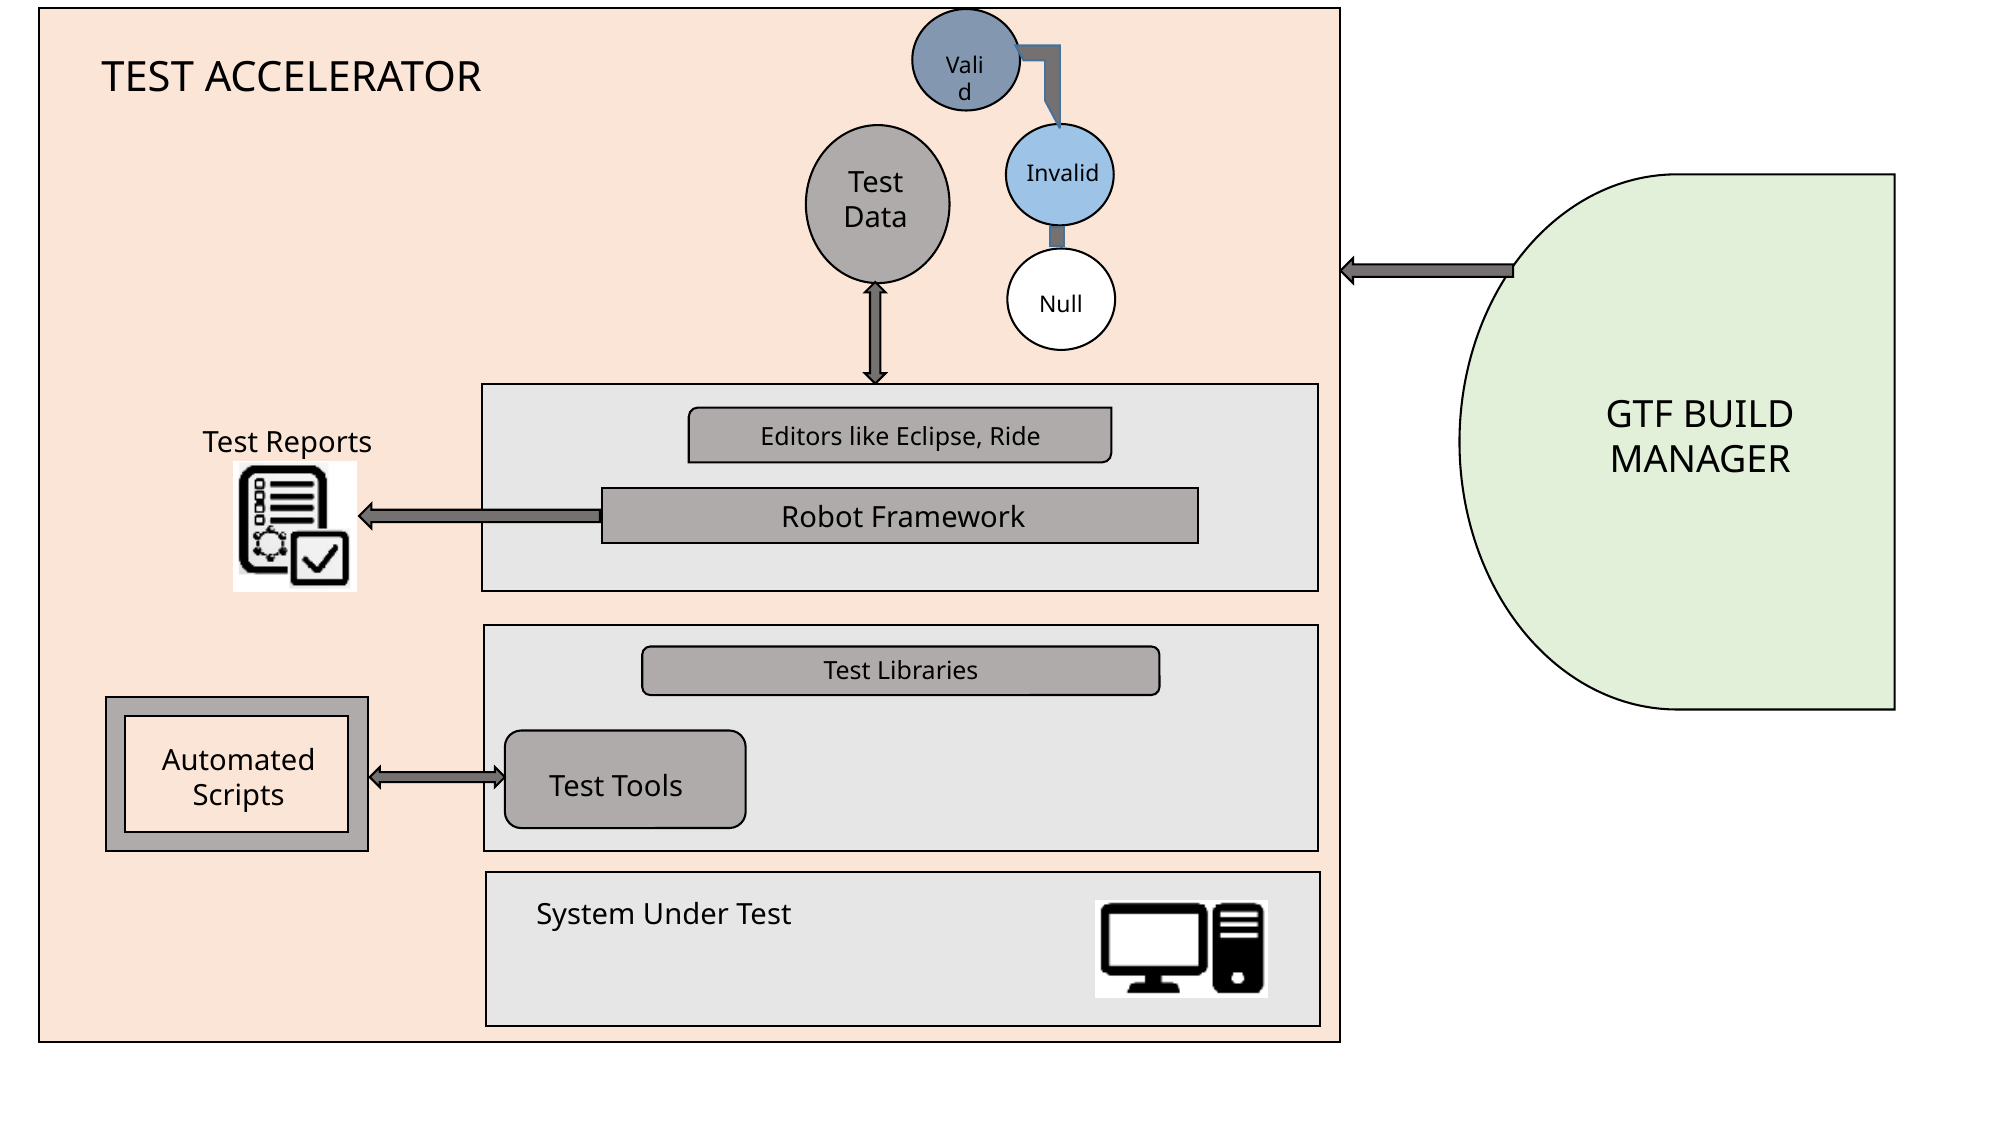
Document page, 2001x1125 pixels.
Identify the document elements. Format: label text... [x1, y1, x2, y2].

text_box [1009, 247, 1113, 281]
text_box [1004, 155, 1111, 227]
text_box Editors like Eclipse, Ride [745, 413, 1139, 458]
text_box Test Libraries [808, 647, 1202, 693]
text_box [485, 871, 1321, 1027]
text_box [601, 487, 1199, 544]
text_box Null [1006, 281, 1115, 325]
text_box [105, 696, 369, 852]
picture [1095, 900, 1268, 998]
text_box Test Data [815, 155, 936, 241]
text_box [38, 7, 1341, 1043]
text_box [1458, 173, 1896, 711]
text_box [1339, 255, 1515, 286]
text_box [503, 729, 747, 830]
text_box [1049, 226, 1065, 247]
text_box Automated Scripts [143, 734, 334, 819]
text_box Test Reports [187, 415, 484, 466]
text_box [862, 280, 889, 386]
text_box Robot Framework [766, 490, 1160, 541]
text_box [1011, 122, 1109, 150]
text_box [820, 124, 936, 155]
text_box GTF BUILD MANAGER [1547, 382, 1853, 488]
text_box Invalid [1009, 150, 1118, 194]
text_box [804, 156, 951, 285]
text_box [481, 383, 1319, 592]
text_box System Under Test [481, 888, 847, 938]
text_box Test Tools [534, 759, 721, 810]
text_box Valid [924, 42, 1006, 113]
text_box TEST ACCELERATOR [86, 42, 643, 108]
text_box [483, 624, 1319, 852]
text_box [357, 501, 601, 531]
text_box [911, 8, 1022, 96]
text_box [1013, 44, 1061, 129]
text_box [687, 406, 1113, 464]
text_box [1013, 325, 1109, 351]
text_box [368, 764, 507, 790]
picture [233, 461, 357, 592]
text_box [641, 645, 1158, 697]
